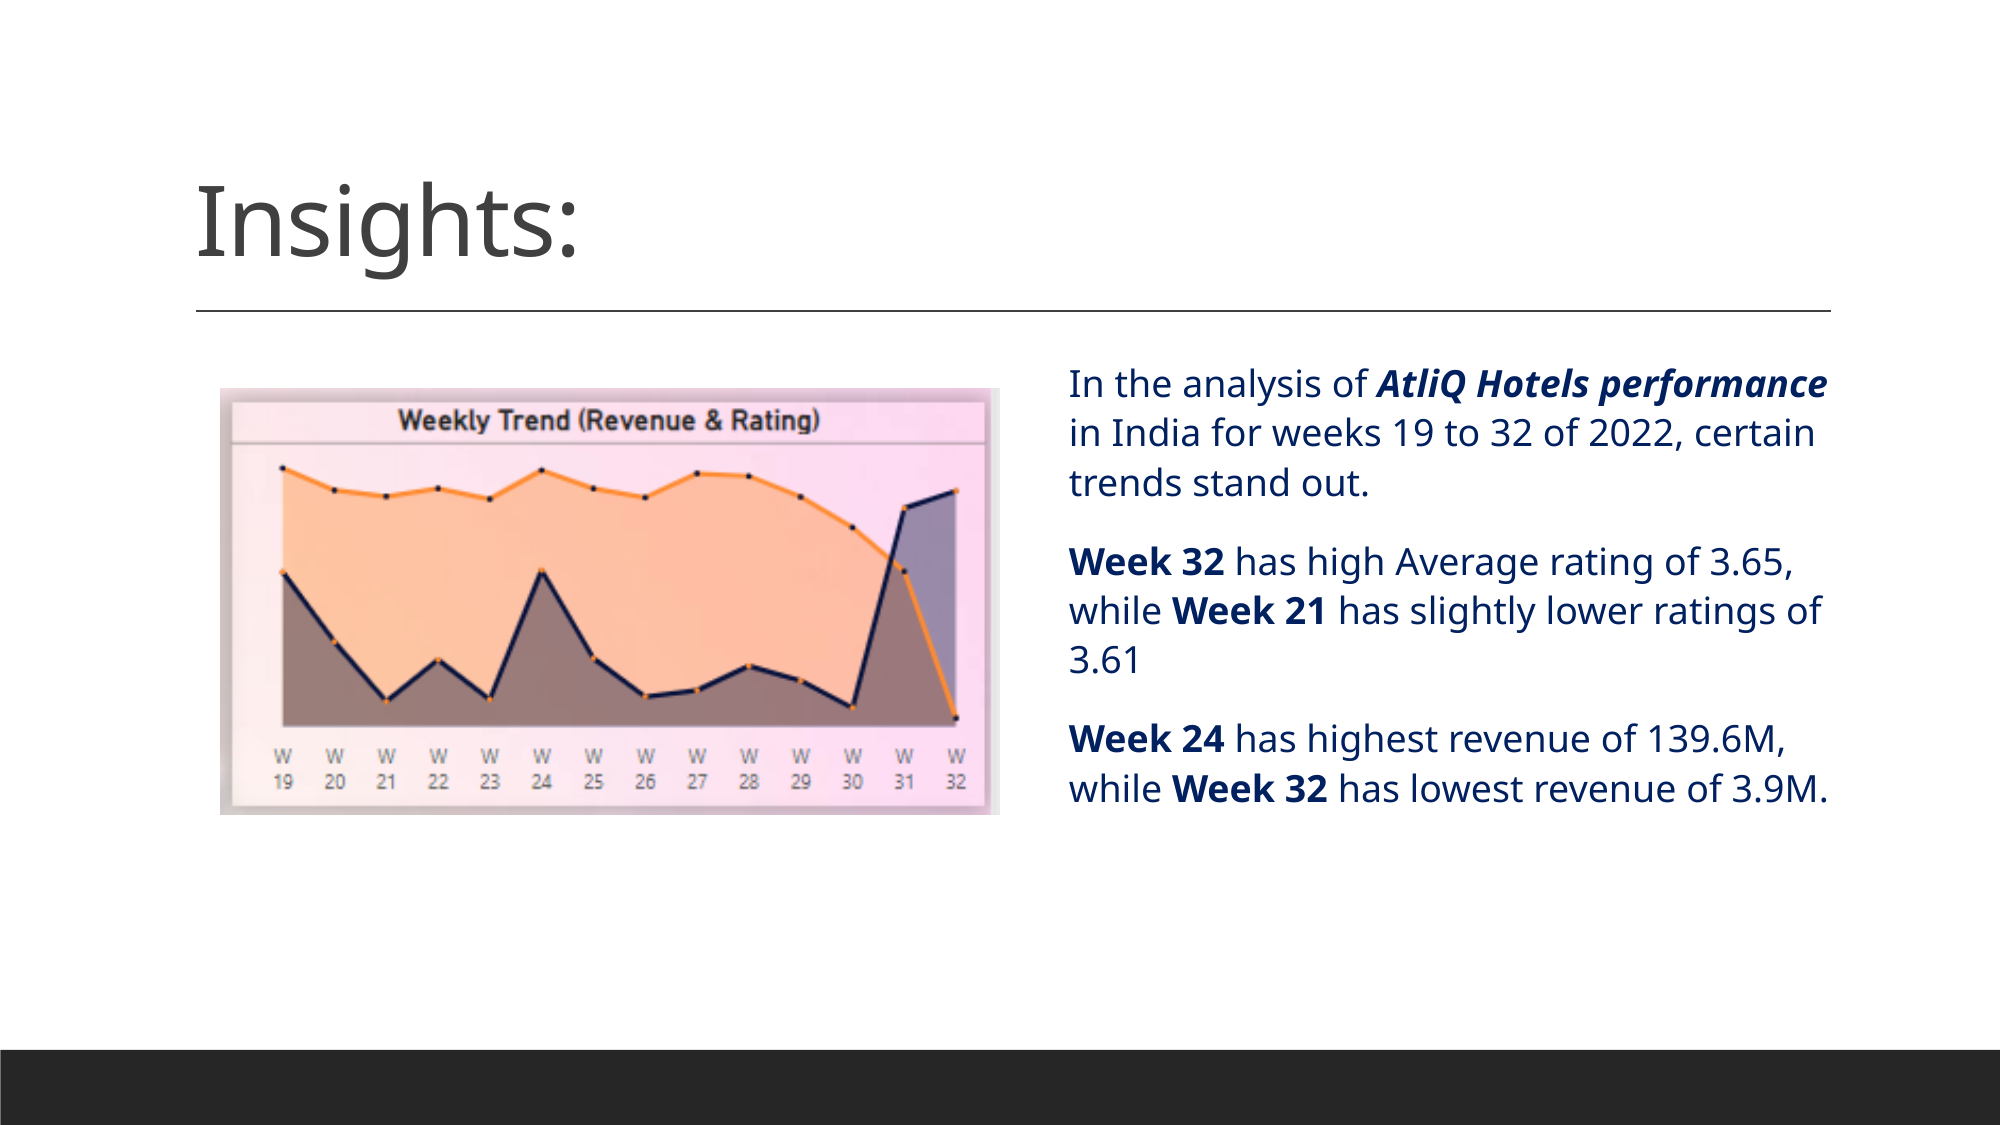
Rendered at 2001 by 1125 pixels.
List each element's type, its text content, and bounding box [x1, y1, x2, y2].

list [220, 387, 1001, 816]
list In the analysis of AtliQ Hotels performance in India for weeks 19 to 32 of 2022, certain trends stand out. Week 32 has high Average rating of 3.65, while Week 21 has slightly lower ratings of 3.61 Week 24 has highest revenue of 139.6M, while Week 32 has lowest revenue of 3.9M. [1068, 347, 1830, 856]
title Insights: [180, 47, 1830, 285]
